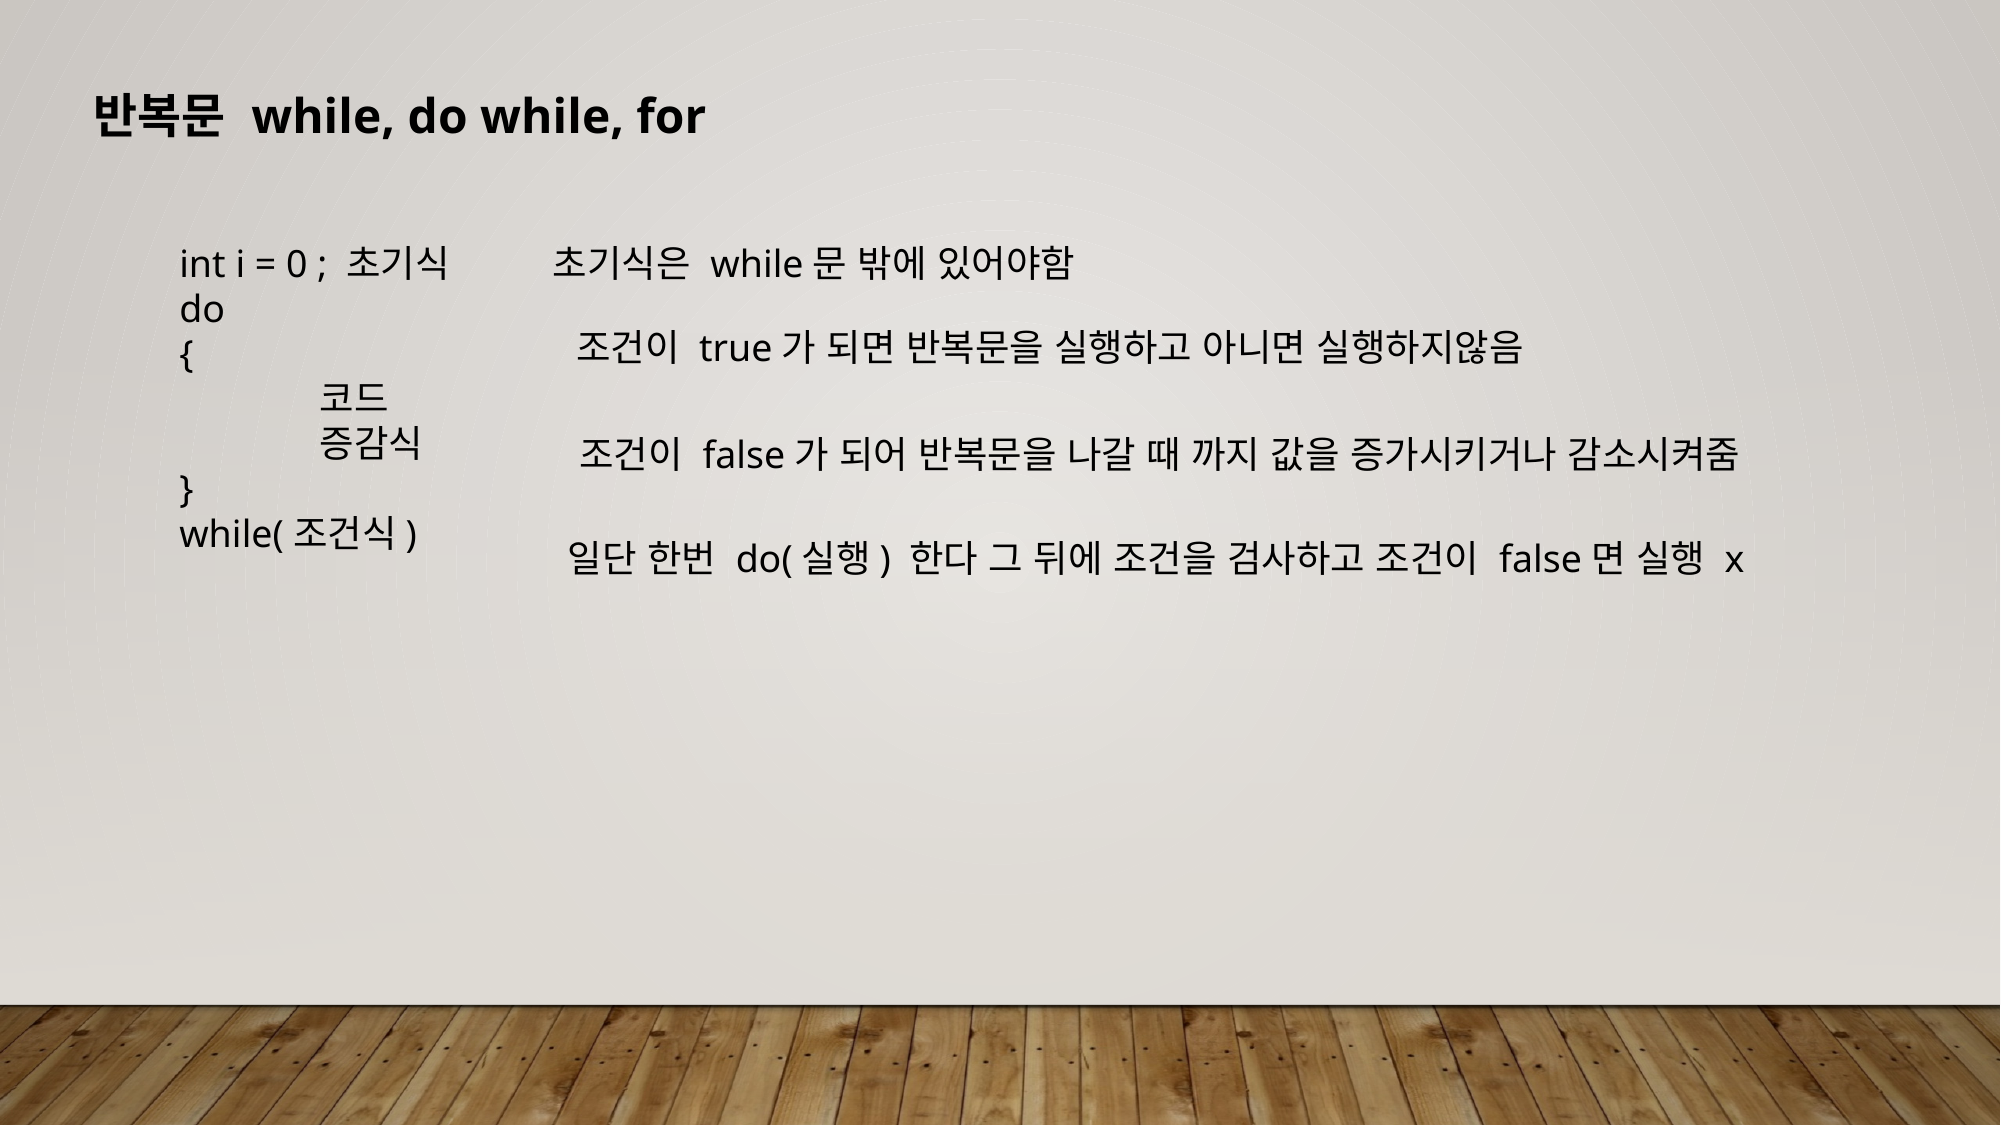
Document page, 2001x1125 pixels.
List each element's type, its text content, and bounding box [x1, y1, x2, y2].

text_box 일단 한번 do(실행) 한다 그 뒤에 조건을 검사하고 조건이 false면 실행 x [553, 527, 1760, 588]
text_box 조건이 true가 되면 반복문을 실행하고 아니면 실행하지않음 [561, 316, 1540, 377]
text_box int i = 0 ; 초기식 do { 코드 증감식 } while(조건식) [154, 232, 465, 563]
text_box 초기식은 while문 밖에 있어야함 [538, 232, 1091, 293]
text_box 반복문 while, do while, for [78, 44, 1079, 151]
text_box 조건이 false가 되어 반복문을 나갈 때 까지 값을 증가시키거나 감소시켜줌 [564, 424, 1756, 484]
picture [0, 1005, 2000, 1125]
